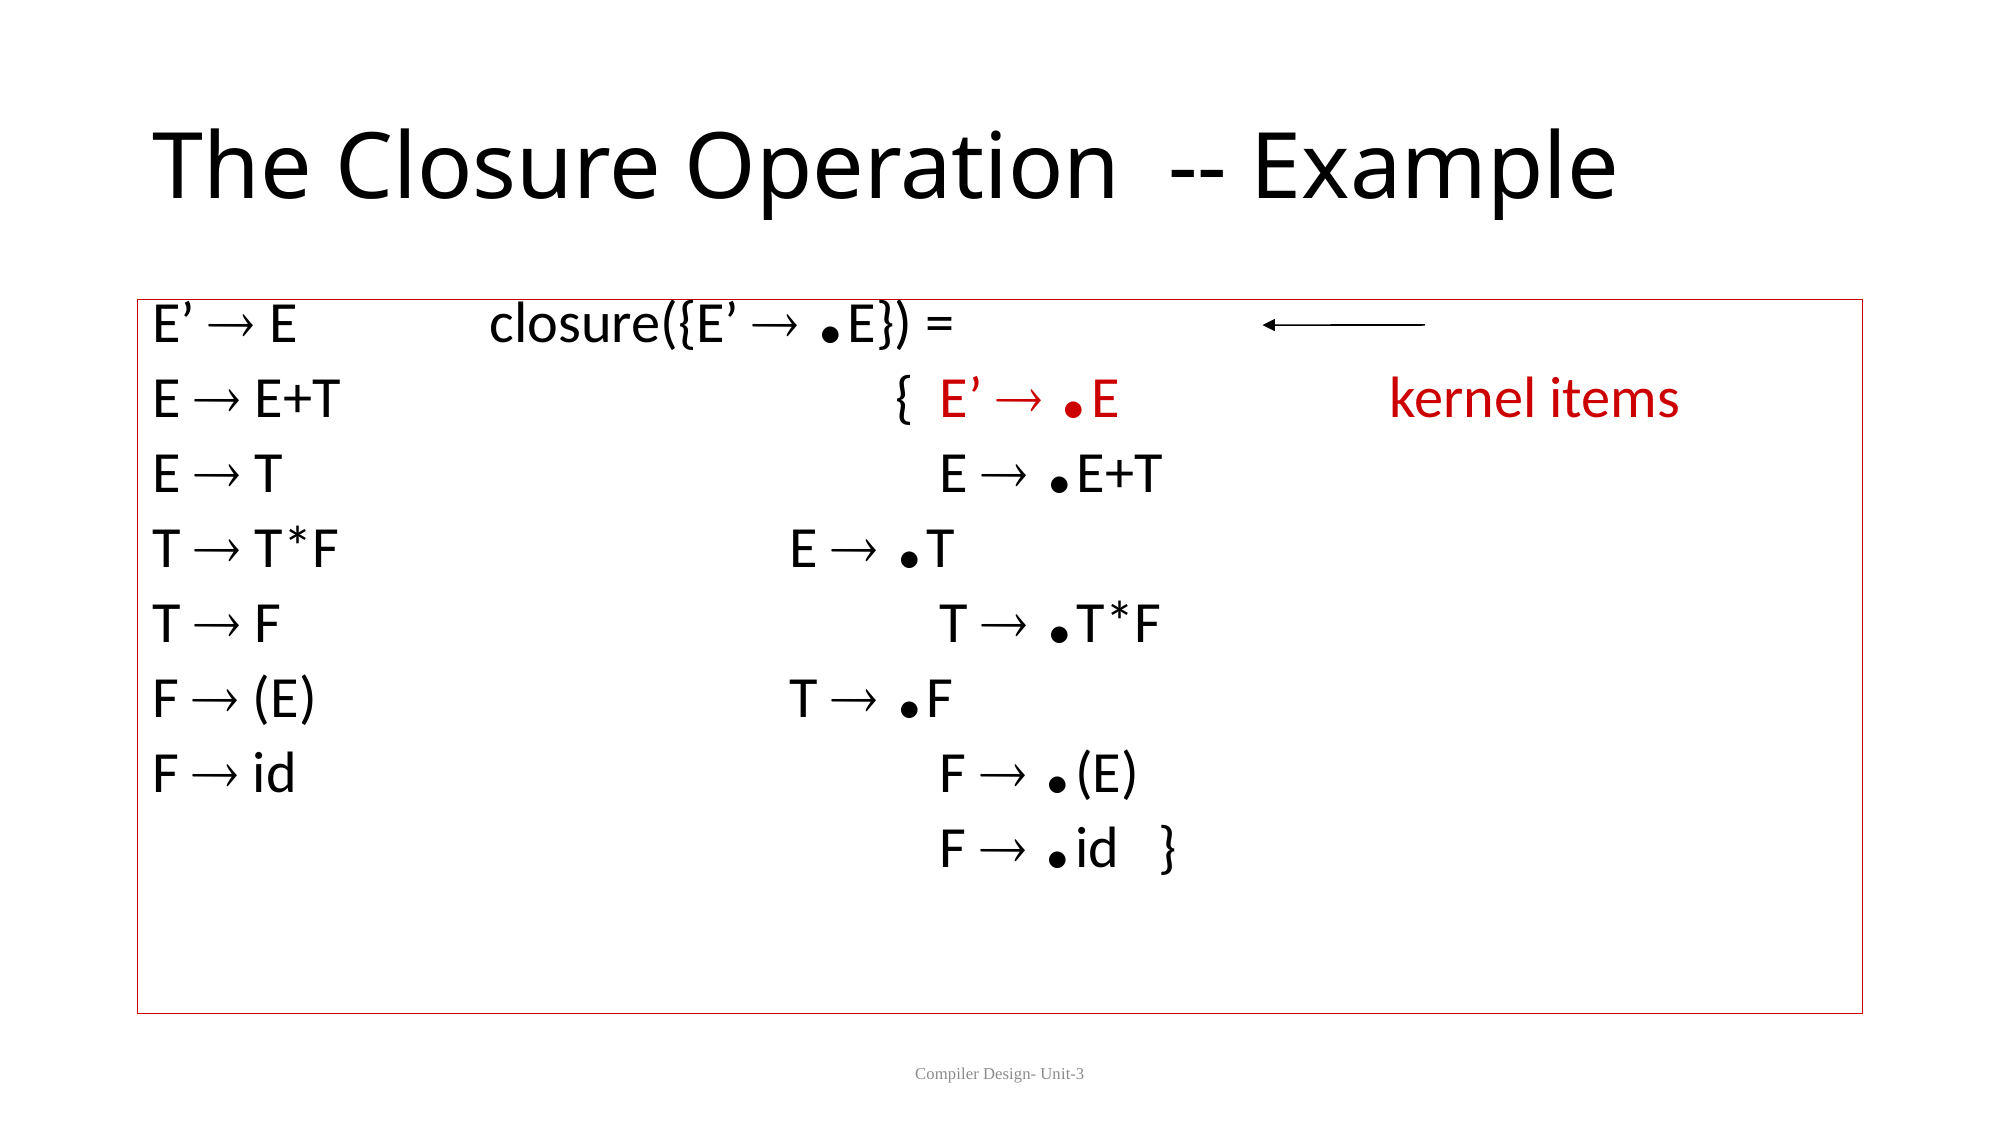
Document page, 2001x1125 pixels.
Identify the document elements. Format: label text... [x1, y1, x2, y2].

title The Closure Operation -- Example [137, 59, 1863, 278]
list E’  E closure({E’  .E}) = E  E+T { E’  .E kernel items E  T E  .E+T T  T*F E  .T T  F T  .T*F F  (E) T  .F F  id F  .(E) F  .id } [137, 299, 1863, 1014]
footer Compiler Design- Unit-3 [662, 1042, 1338, 1103]
text_box [1262, 318, 1426, 332]
